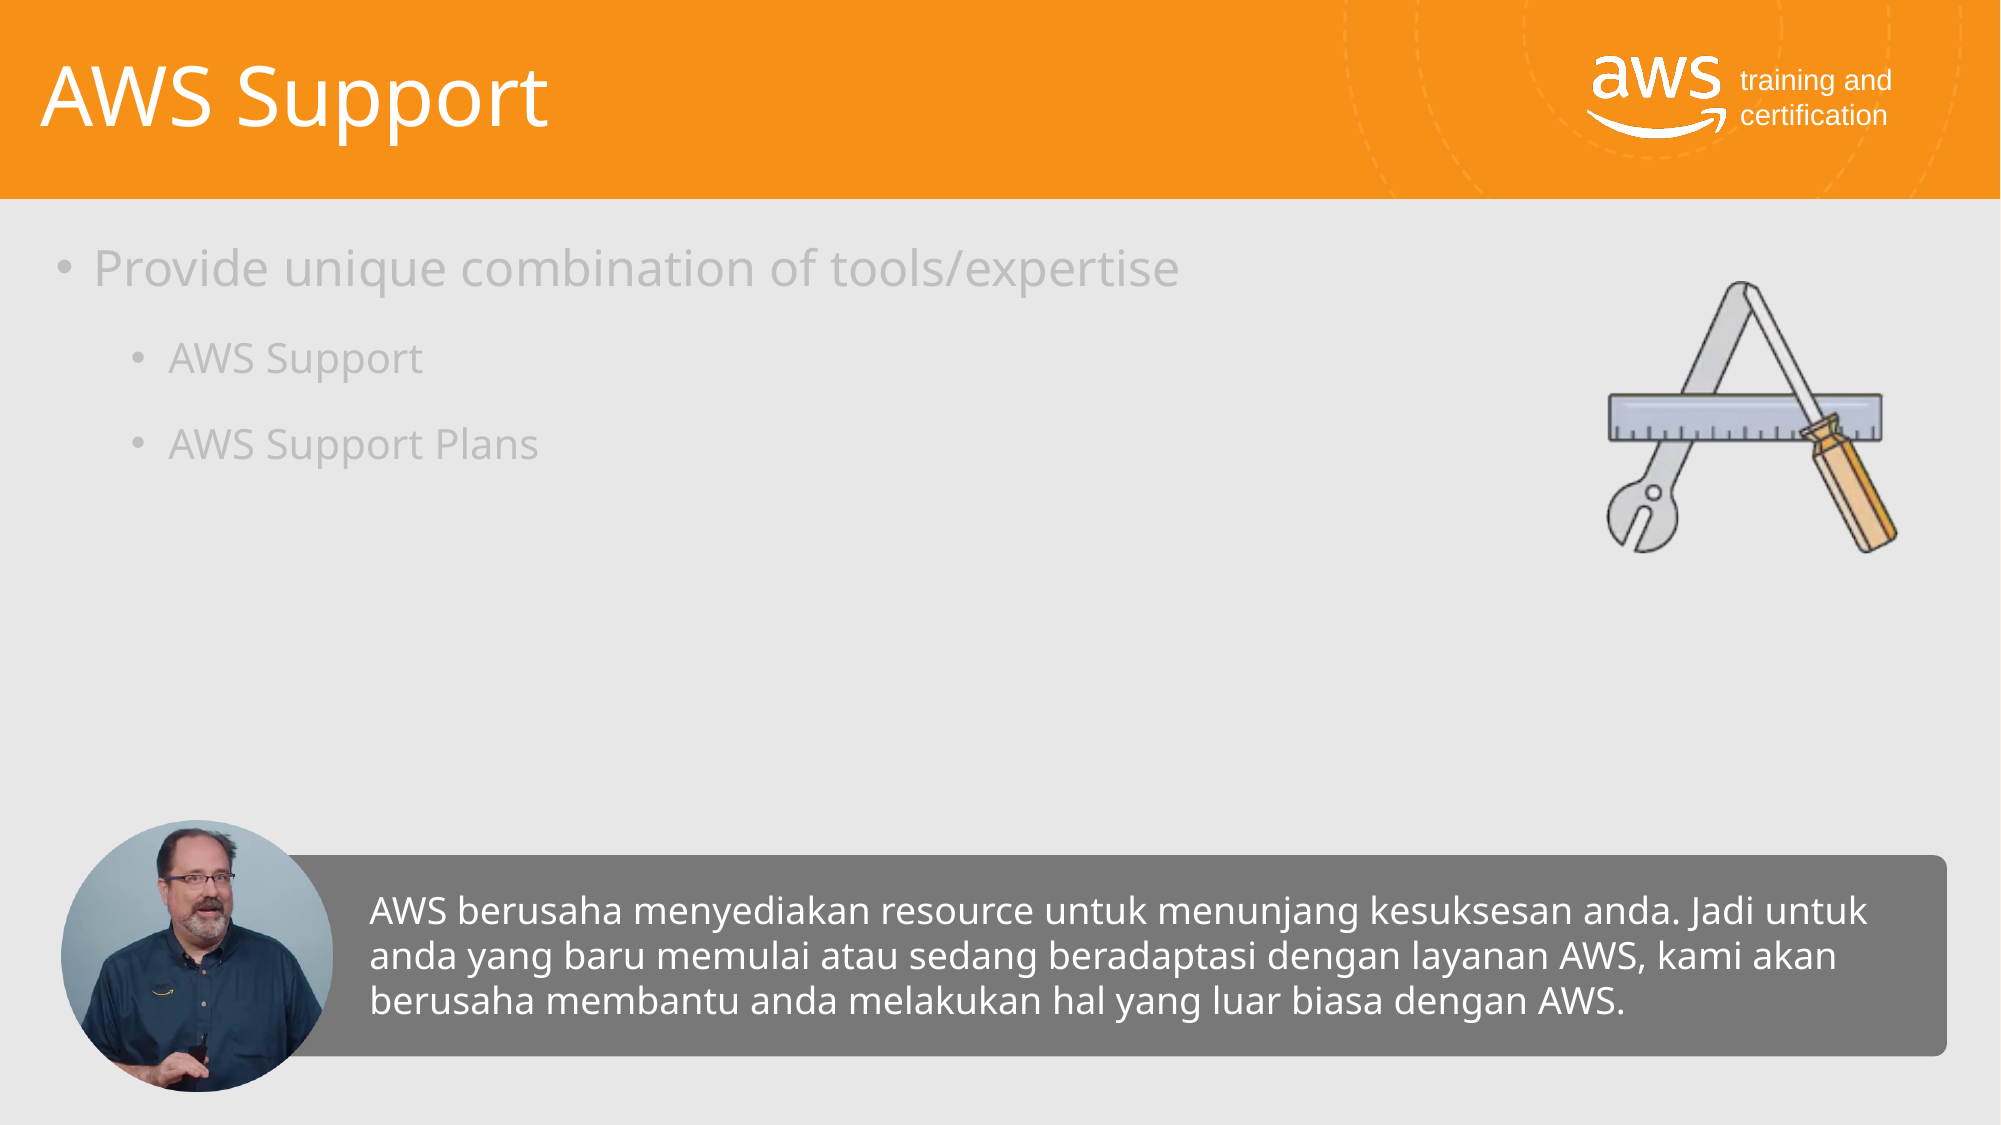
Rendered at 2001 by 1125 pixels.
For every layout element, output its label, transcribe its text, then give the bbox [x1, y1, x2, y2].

text_box [333, 854, 1948, 1058]
picture [1606, 281, 1900, 556]
list Provide unique combination of tools/expertise AWS Support AWS Support Plans [40, 199, 1949, 1014]
picture [61, 820, 333, 1092]
text_box AWS berusaha menyediakan resource untuk menunjang kesuksesan anda. Jadi untuk anda yang baru memulai atau sedang beradaptasi dengan layanan AWS, kami akan berusaha membantu anda melakukan hal yang luar biasa dengan AWS. [354, 879, 1920, 1030]
title AWS Support [40, 53, 551, 145]
picture [0, 0, 2001, 199]
